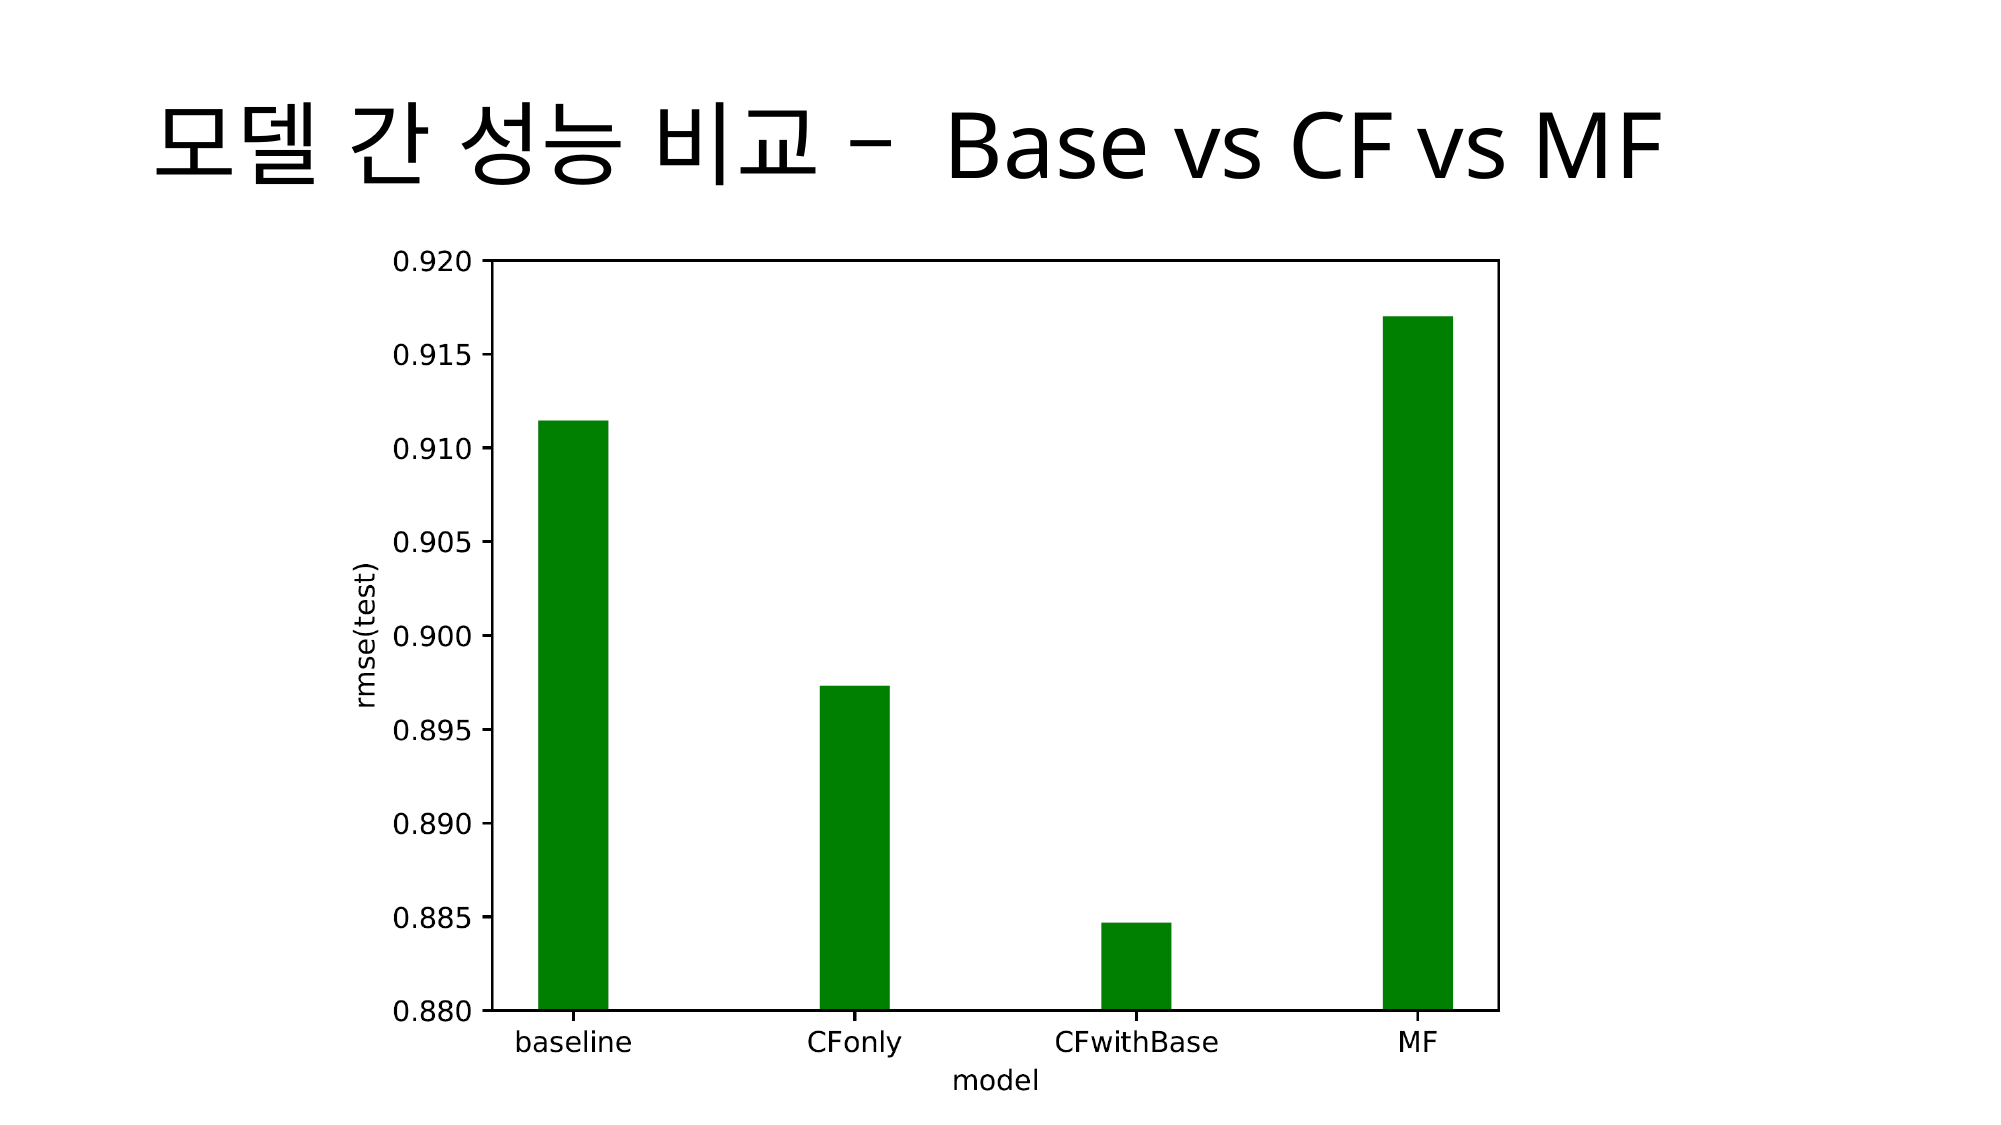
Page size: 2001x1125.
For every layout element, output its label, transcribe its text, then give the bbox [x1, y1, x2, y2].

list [341, 214, 1558, 1105]
title 모델 간 성능 비교 – Base vs CF vs MF [137, 59, 1863, 239]
